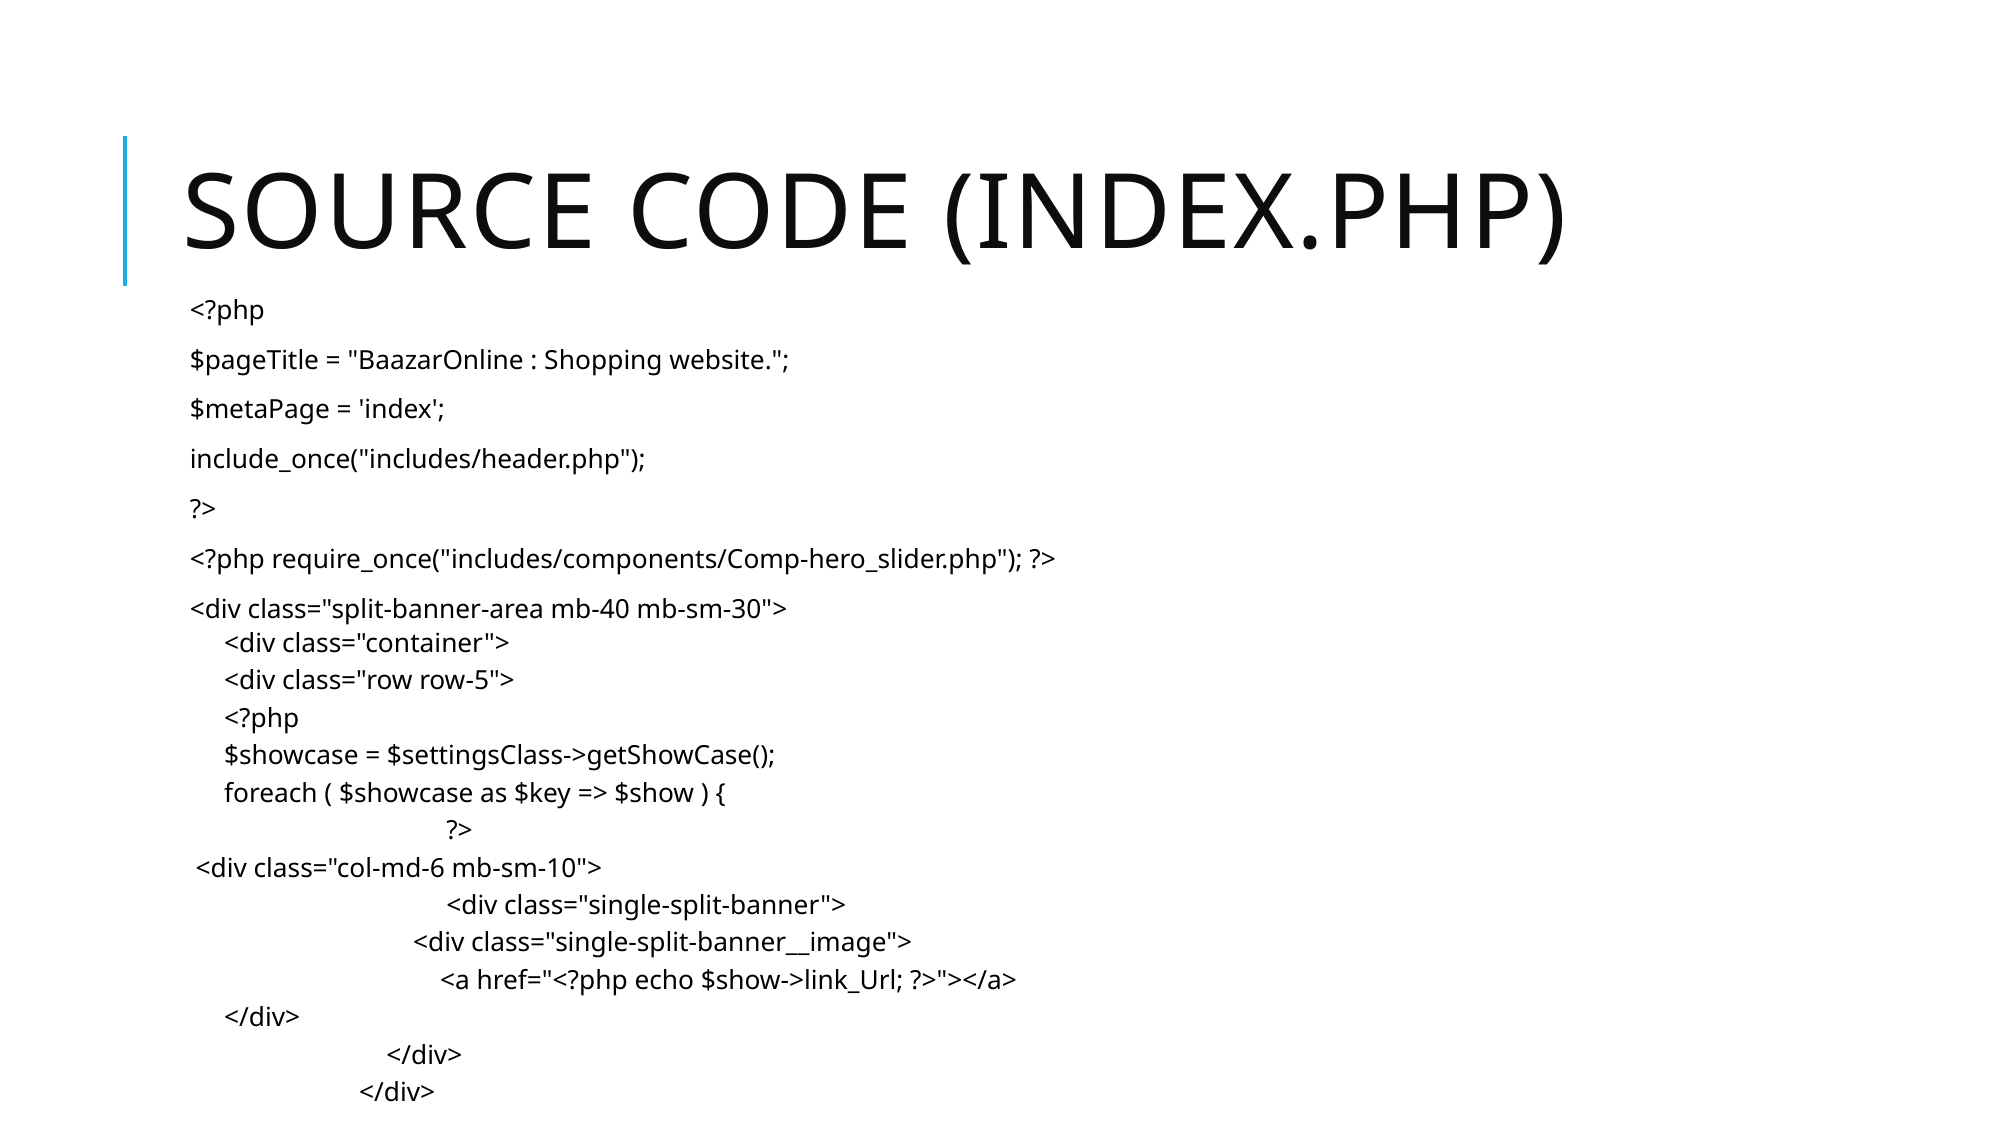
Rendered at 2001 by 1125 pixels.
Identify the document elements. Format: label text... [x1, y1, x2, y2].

list <?php $pageTitle = "BaazarOnline : Shopping website."; $metaPage = 'index'; include_once("includes/header.php"); ?> <?php require_once("includes/components/Comp-hero_slider.php"); ?> <div class="split-banner-area mb-40 mb-sm-30"> <div class="container"> <div class="row row-5"> <?php $showcase = $settingsClass->getShowCase(); foreach ( $showcase as $key => $show ) { ?> <div class="col-md-6 mb-sm-10"> <div class="single-split-banner"> <div class="single-split-banner__image"> <a href="<?php echo $show->link_Url; ?>"></a> </div> </div> </div> [168, 289, 1763, 1125]
title Source code (Index.php) [168, 96, 1763, 289]
